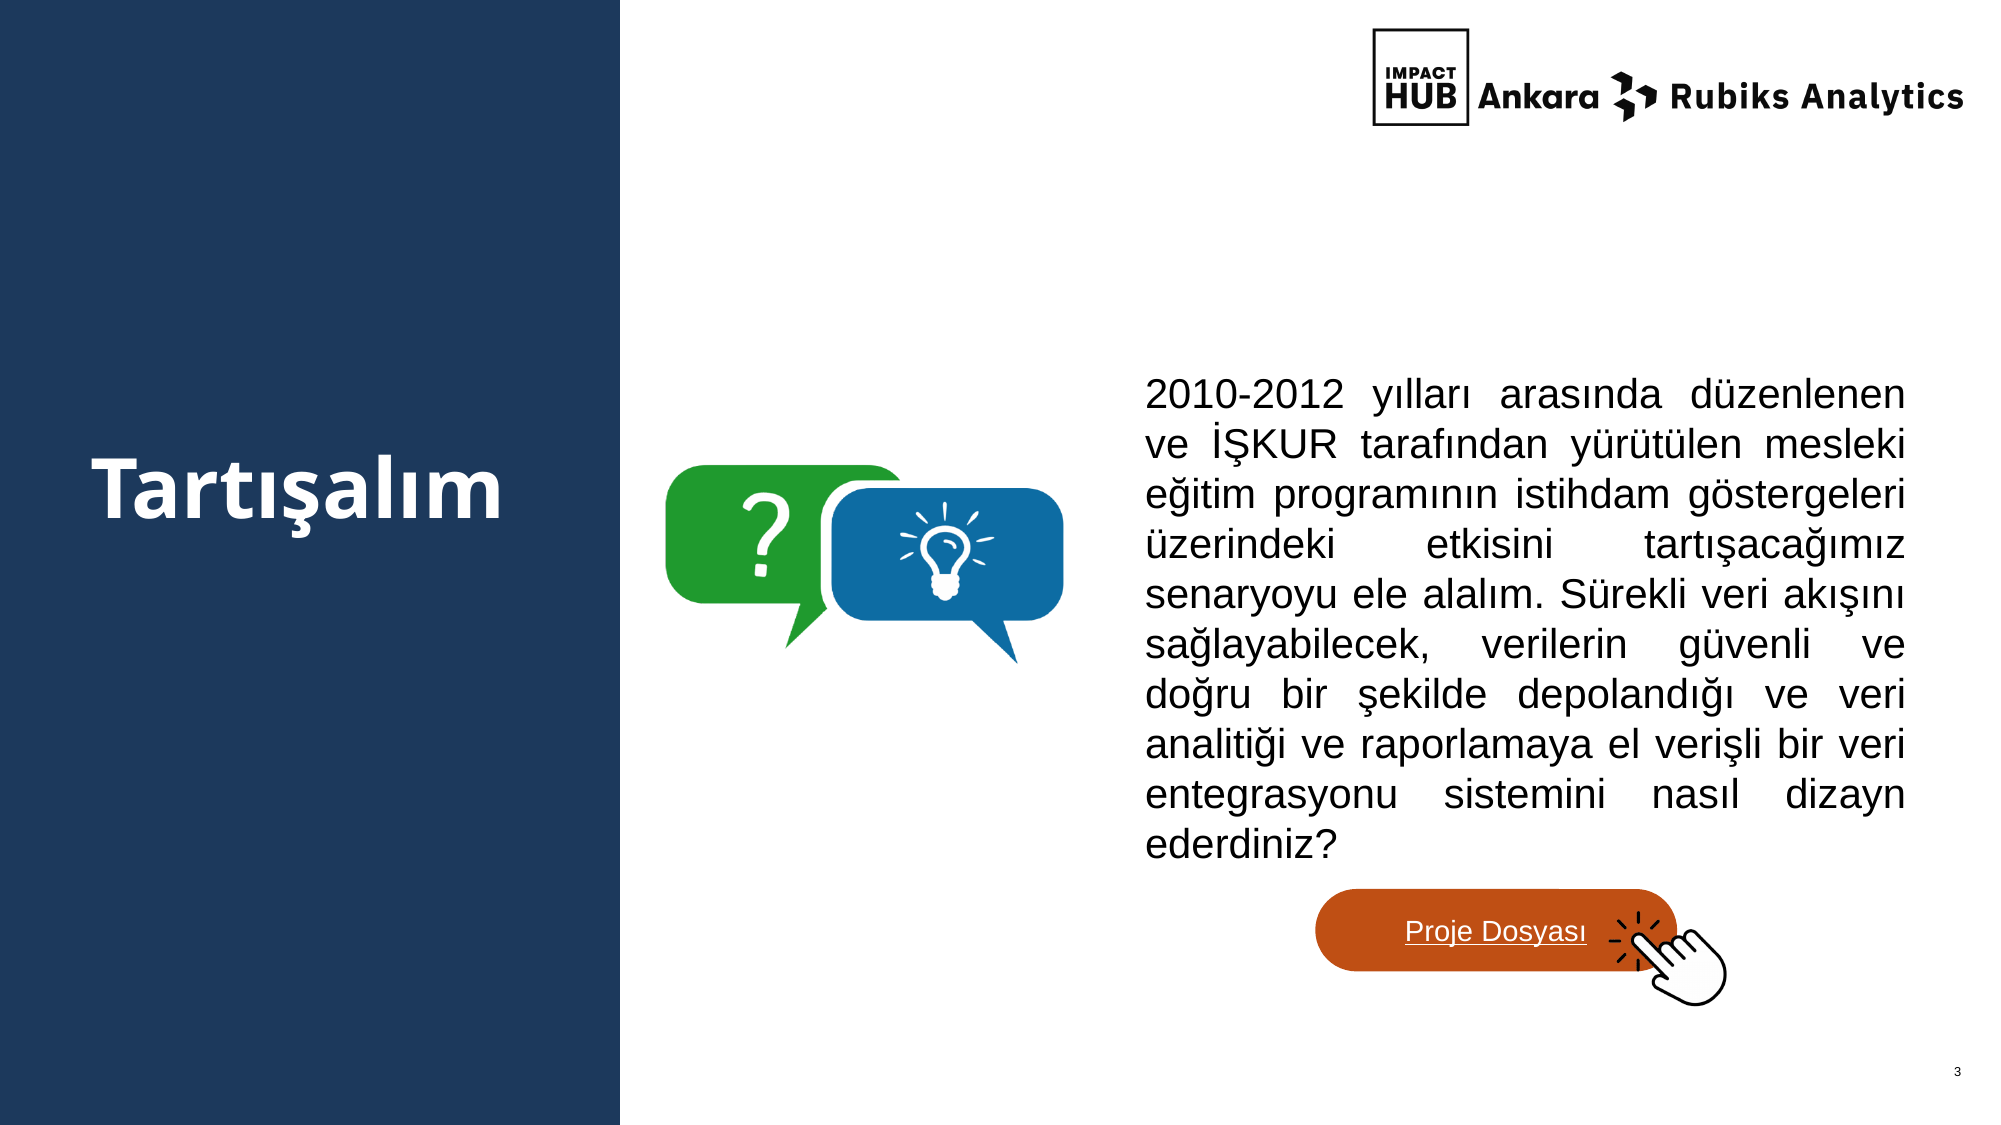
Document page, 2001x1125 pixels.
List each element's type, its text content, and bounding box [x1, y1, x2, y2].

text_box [1315, 888, 1737, 1029]
picture [650, 438, 1081, 701]
picture [1372, 28, 1963, 126]
title Tartışalım [70, 415, 621, 644]
text_box 2010-2012 yılları arasında düzenlenen ve İŞKUR tarafından yürütülen mesleki eğitim programının istihdam göstergeleri üzerindeki etkisini tartışacağımız senaryoyu ele alalım. Sürekli veri akışını sağlayabilecek, verilerin güvenli ve doğru bir şekilde depolandığı ve veri analitiği ve raporlamaya el verişli bir veri entegrasyonu sistemini nasıl dizayn ederdiniz? [1129, 359, 1922, 875]
text_box [0, 0, 620, 1125]
slide_number ‹#› [1861, 1028, 1982, 1115]
